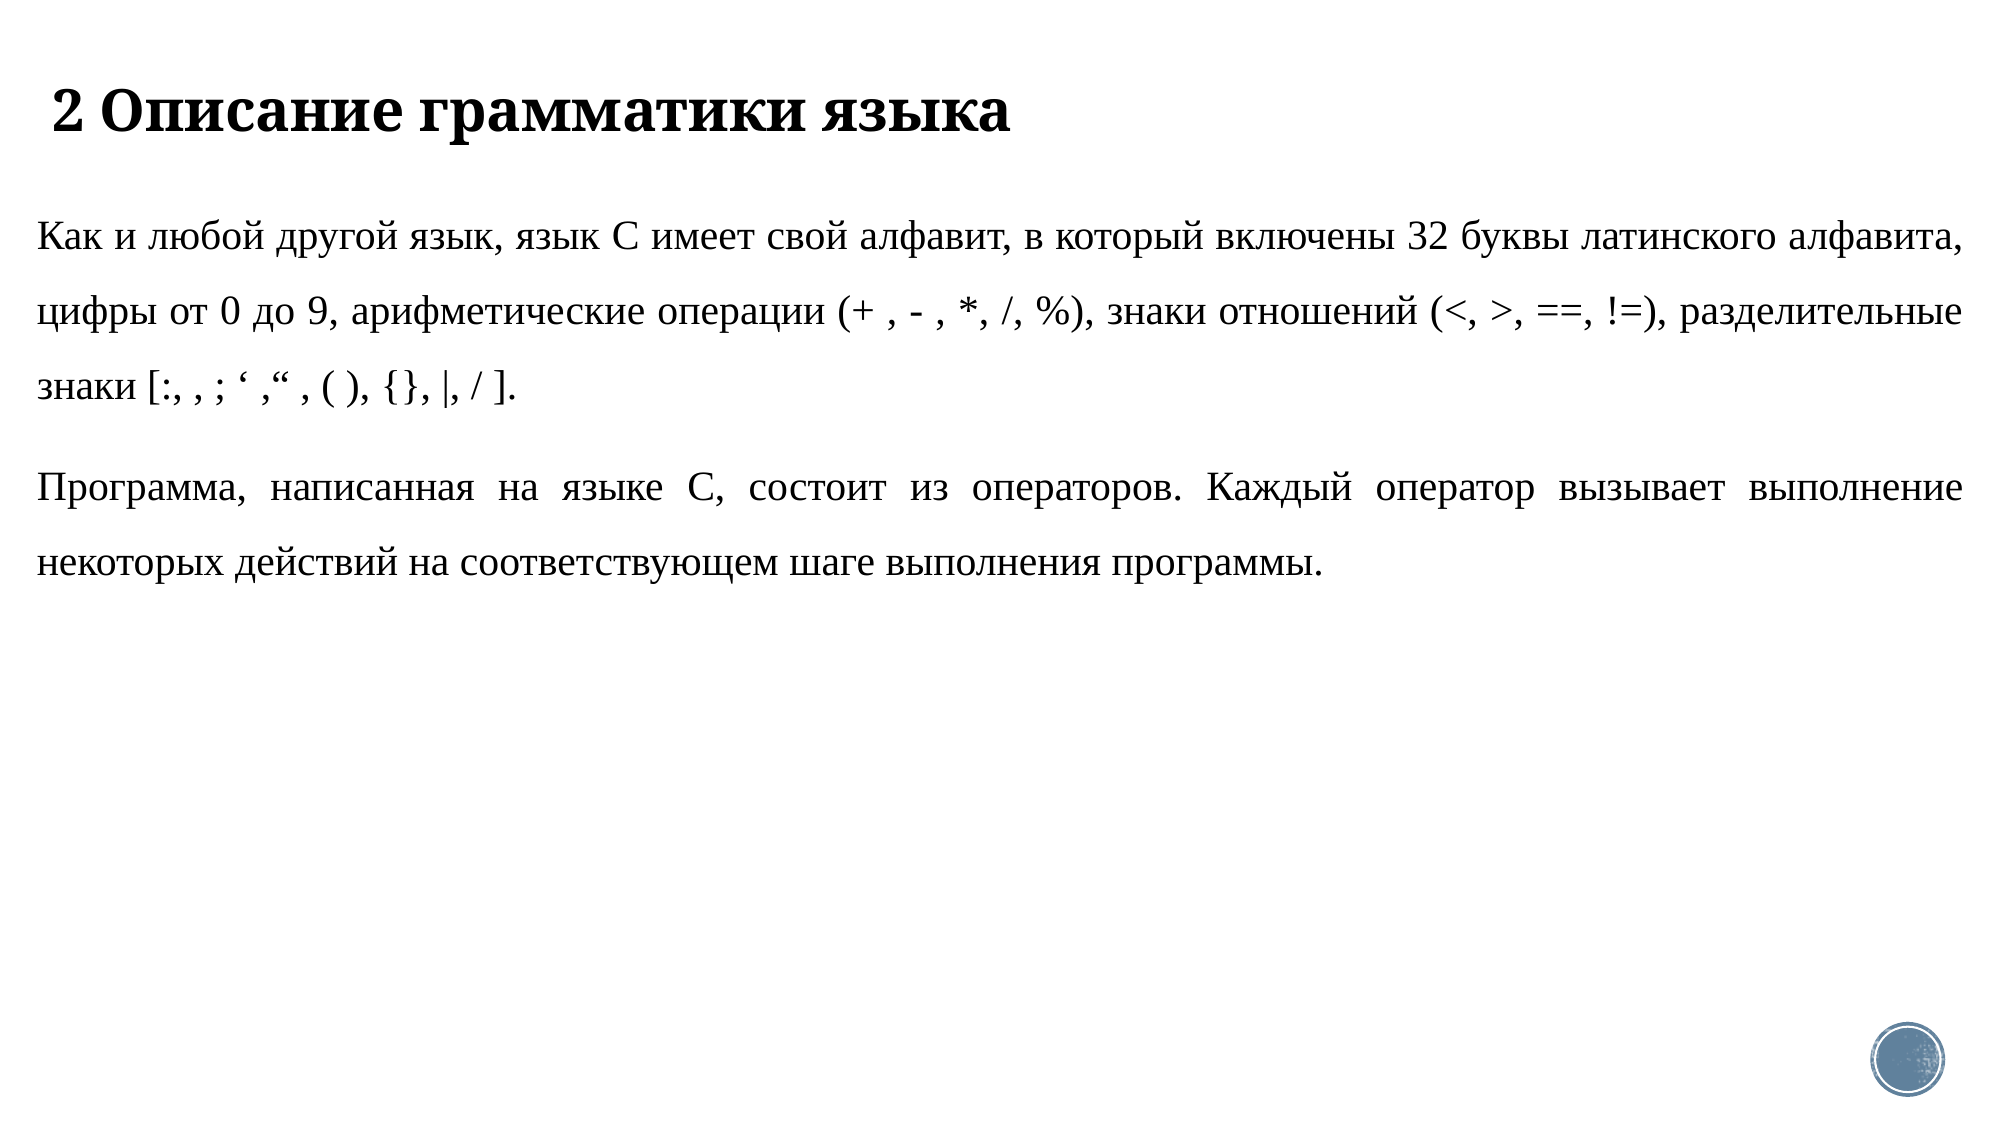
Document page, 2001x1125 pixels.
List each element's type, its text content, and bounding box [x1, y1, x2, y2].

list Как и любой другой язык, язык C имеет свой алфавит, в который включены 32 буквы латинского алфавита, цифры от 0 до 9, арифметические операции (+ , - , *, /, %), знаки отношений (<, >, ==, !=), разделительные знаки [:, , ; ‘ ,“ , ( ), {}, |, / ]. Программа, написанная на языке C, состоит из операторов. Каждый оператор вызывает выполнение некоторых действий на соответствующем шаге выполнения программы. [21, 175, 1980, 1013]
title 2 Описание грамматики языка [37, 49, 1052, 175]
